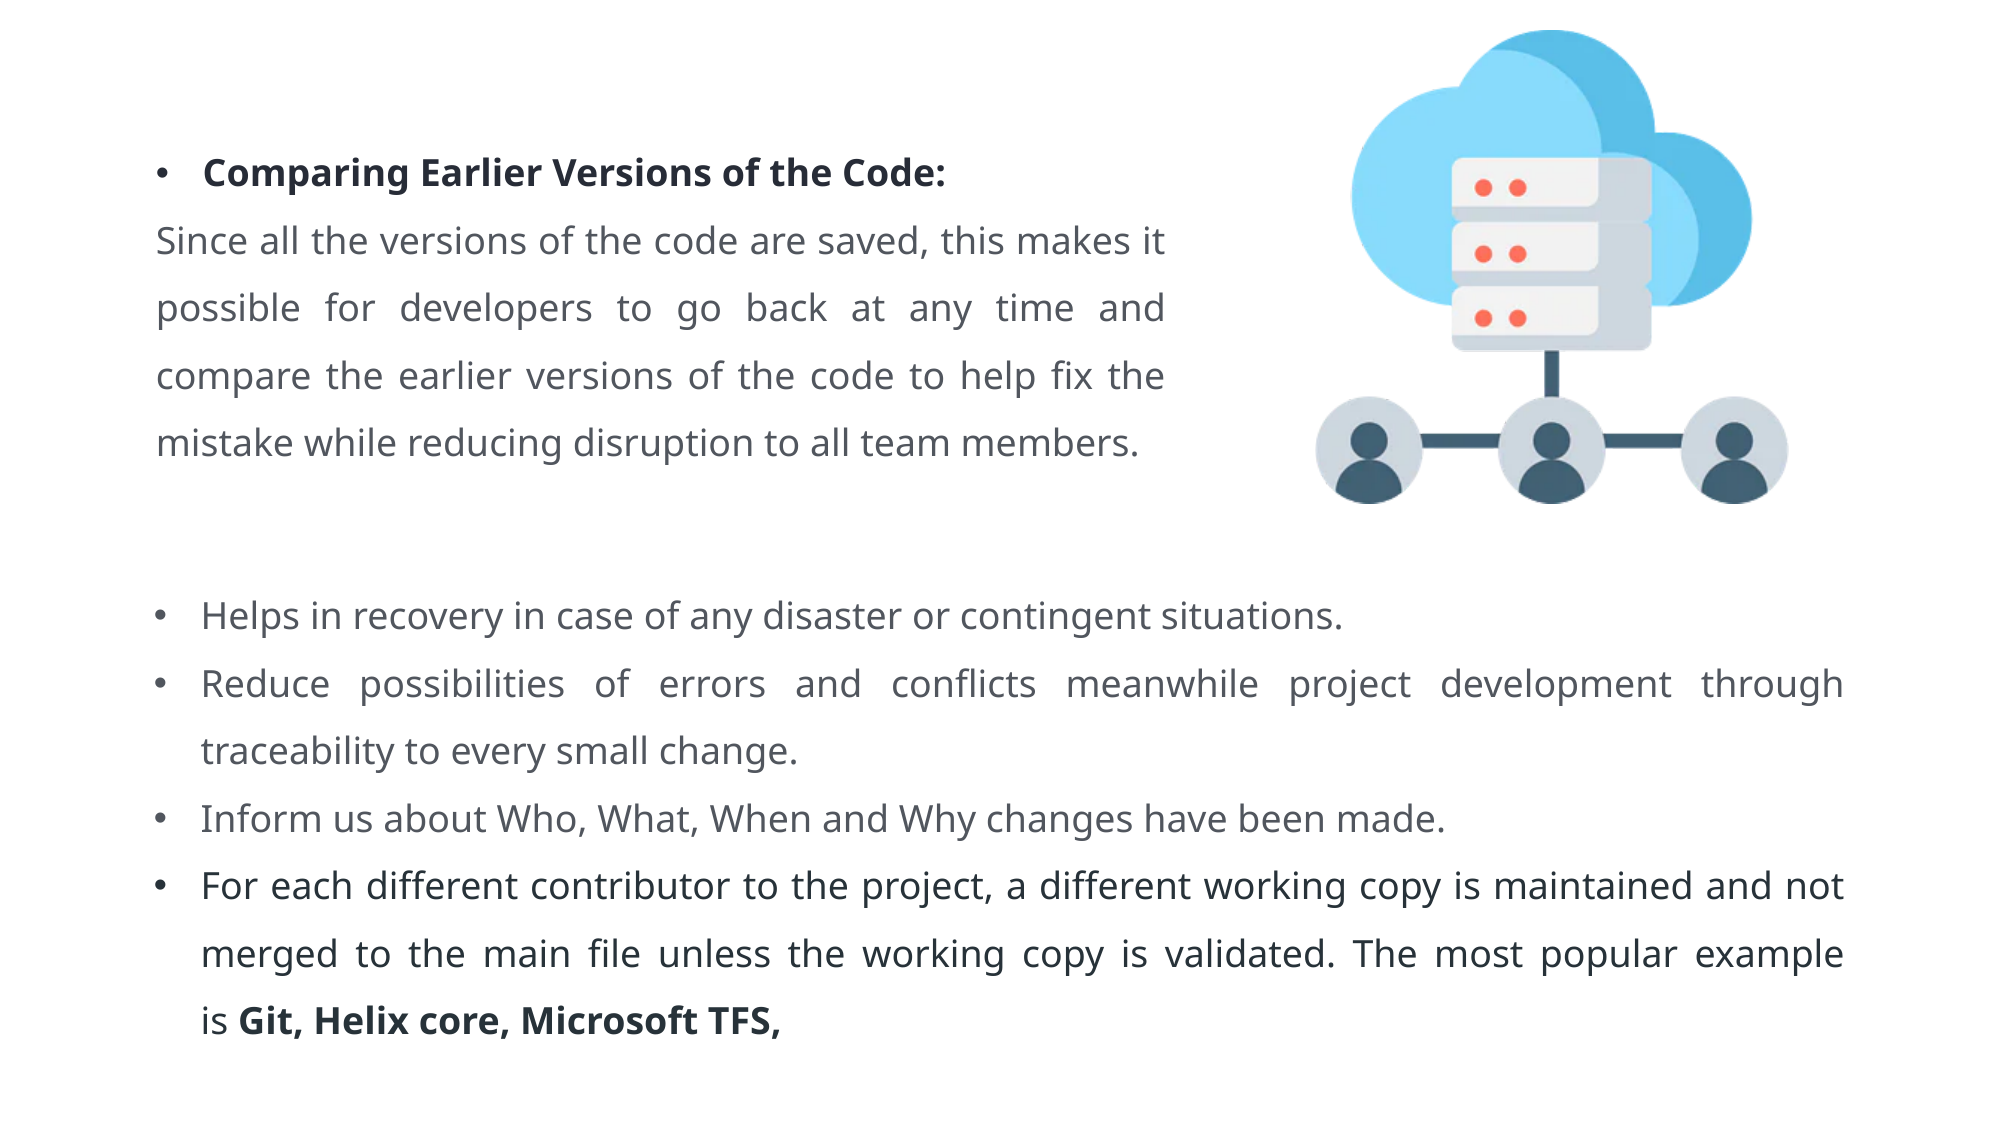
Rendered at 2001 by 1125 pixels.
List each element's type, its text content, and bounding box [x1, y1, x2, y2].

picture [1315, 30, 1789, 504]
text_box Comparing Earlier Versions of the Code: Since all the versions of the code are saved, this makes it possible for developers to go back at any time and compare the earlier versions of the code to help fix the mistake while reducing disruption to all team members. [141, 119, 1182, 472]
text_box Helps in recovery in case of any disaster or contingent situations. Reduce possibilities of errors and conflicts meanwhile project development through traceability to every small change. Inform us about Who, What, When and Why changes have been made. For each different contributor to the project, a different working copy is maintained and not merged to the main file unless the working copy is validated. The most popular example is Git, Helix core, Microsoft TFS, [139, 562, 1861, 1050]
